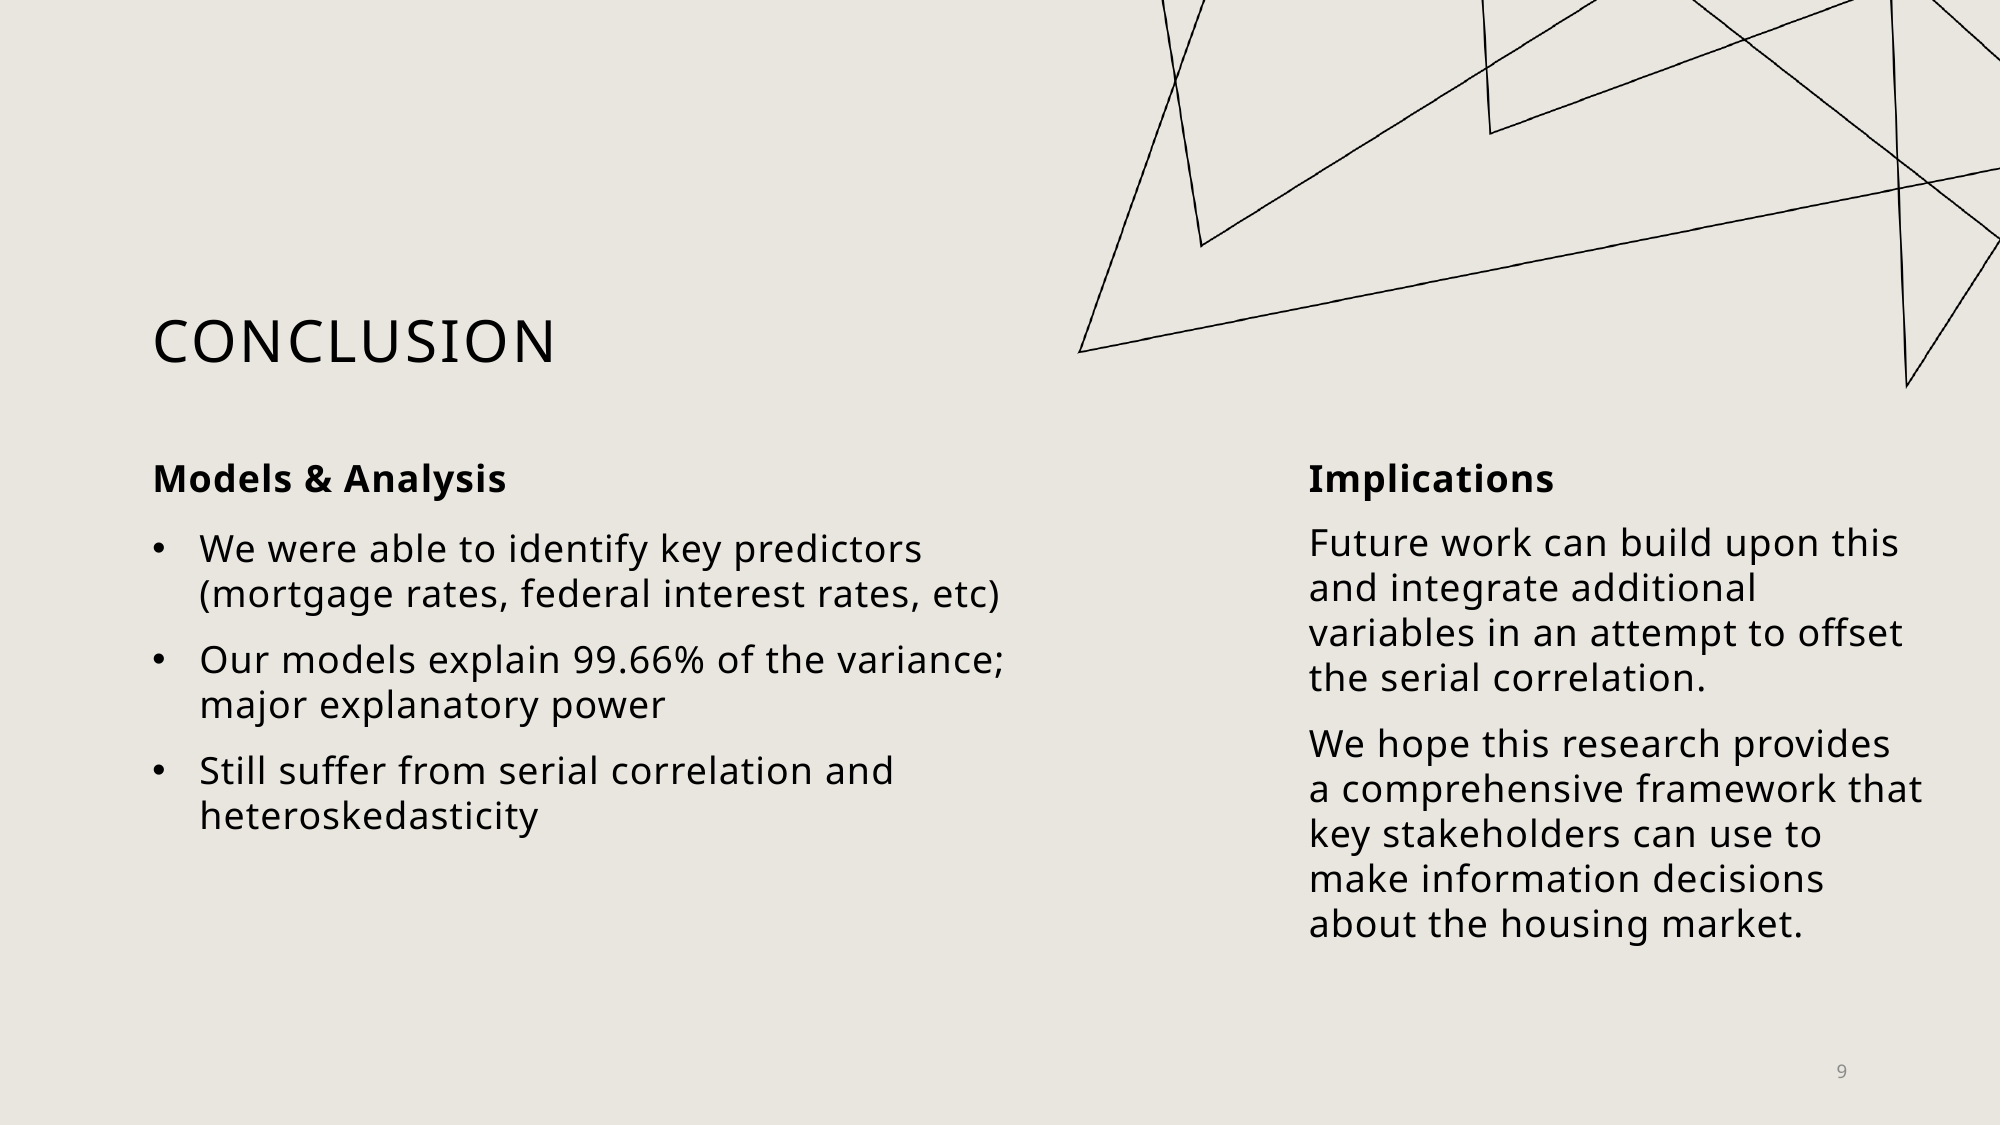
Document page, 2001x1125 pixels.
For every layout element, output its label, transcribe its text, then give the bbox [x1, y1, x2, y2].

list Future work can build upon this and integrate additional variables in an attempt to offset the serial correlation. We hope this research provides a comprehensive framework that key stakeholders can use to make information decisions about the housing market. [1293, 519, 1941, 1017]
picture [1034, 0, 2000, 389]
title conclusion [137, 55, 1066, 384]
slide_number 9 [1412, 1042, 1863, 1103]
list Implications [1293, 443, 1941, 518]
list We were able to identify key predictors (mortgage rates, federal interest rates, etc) Our models explain 99.66% of the variance; major explanatory power Still suffer from serial correlation and heteroskedasticity [137, 517, 1078, 1015]
list Models & Analysis [137, 443, 1078, 517]
